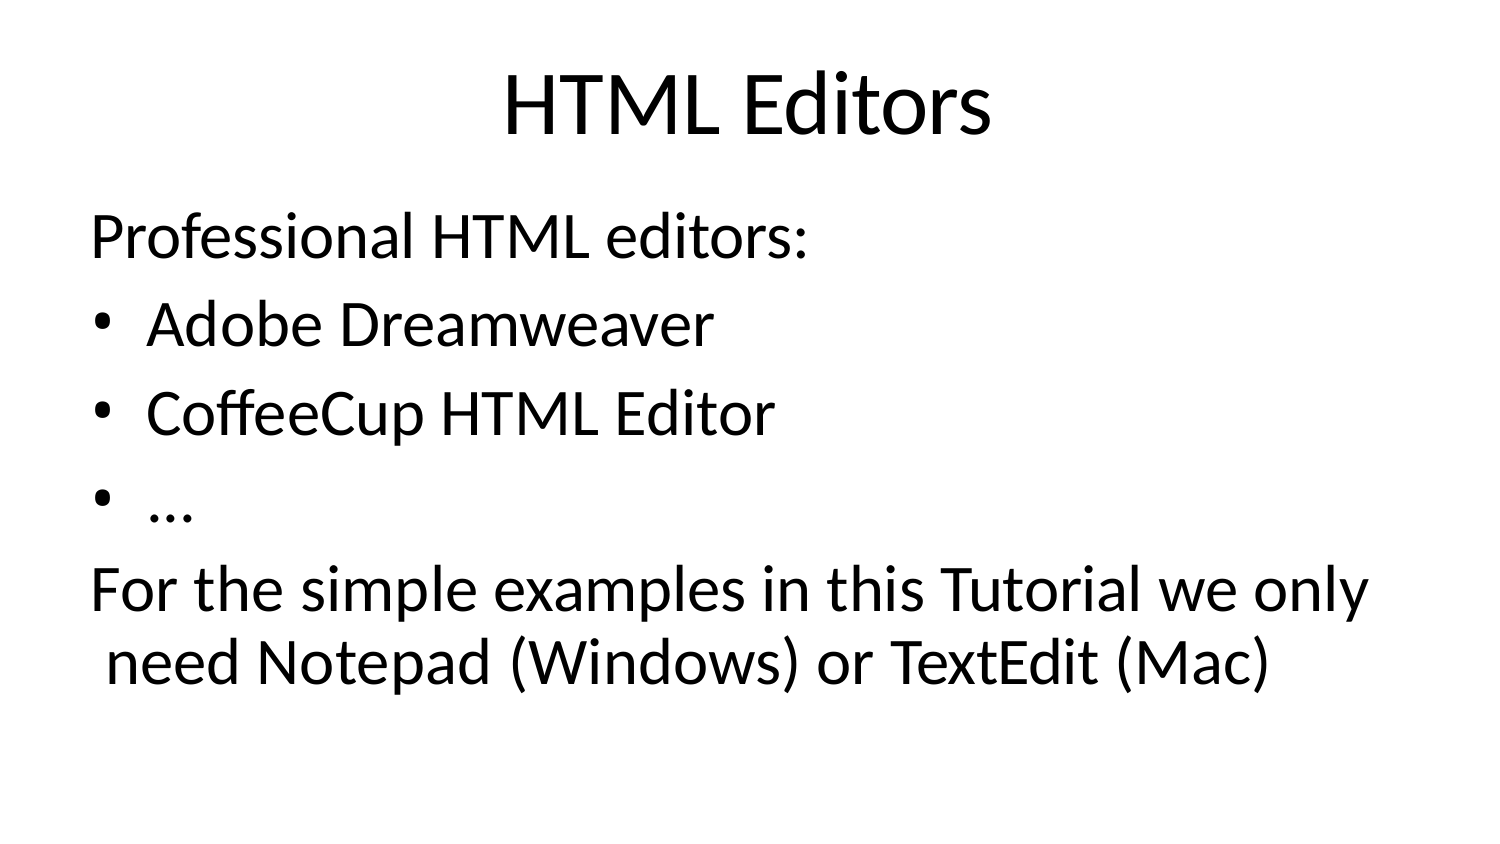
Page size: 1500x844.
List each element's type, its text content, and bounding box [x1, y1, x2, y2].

text_box Professional HTML editors: Adobe Dreamweaver CoffeeCup HTML Editor ... For the simple examples in this Tutorial we only need Notepad (Windows) or TextEdit (Mac) [87, 182, 1377, 698]
title HTML Editors [500, 40, 999, 182]
